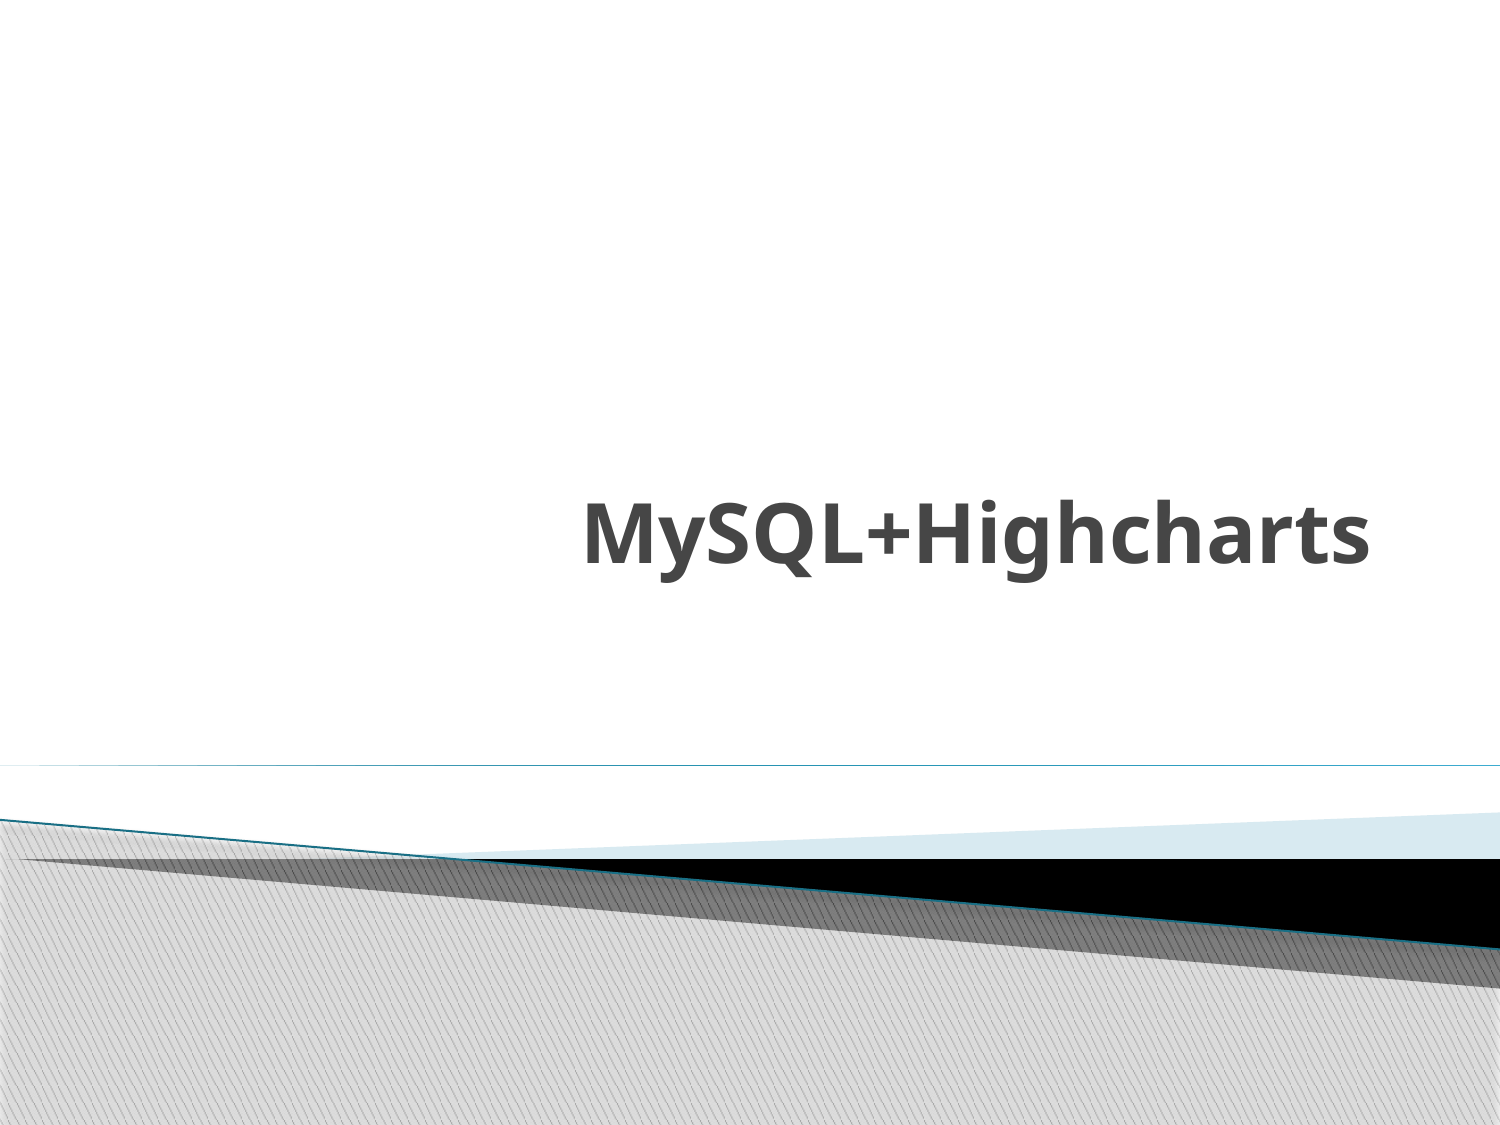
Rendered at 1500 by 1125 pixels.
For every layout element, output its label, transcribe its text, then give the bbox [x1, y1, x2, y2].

picture [5, 859, 1500, 989]
subtitle [112, 587, 1388, 785]
title MySQL+Highcharts [112, 287, 1388, 587]
